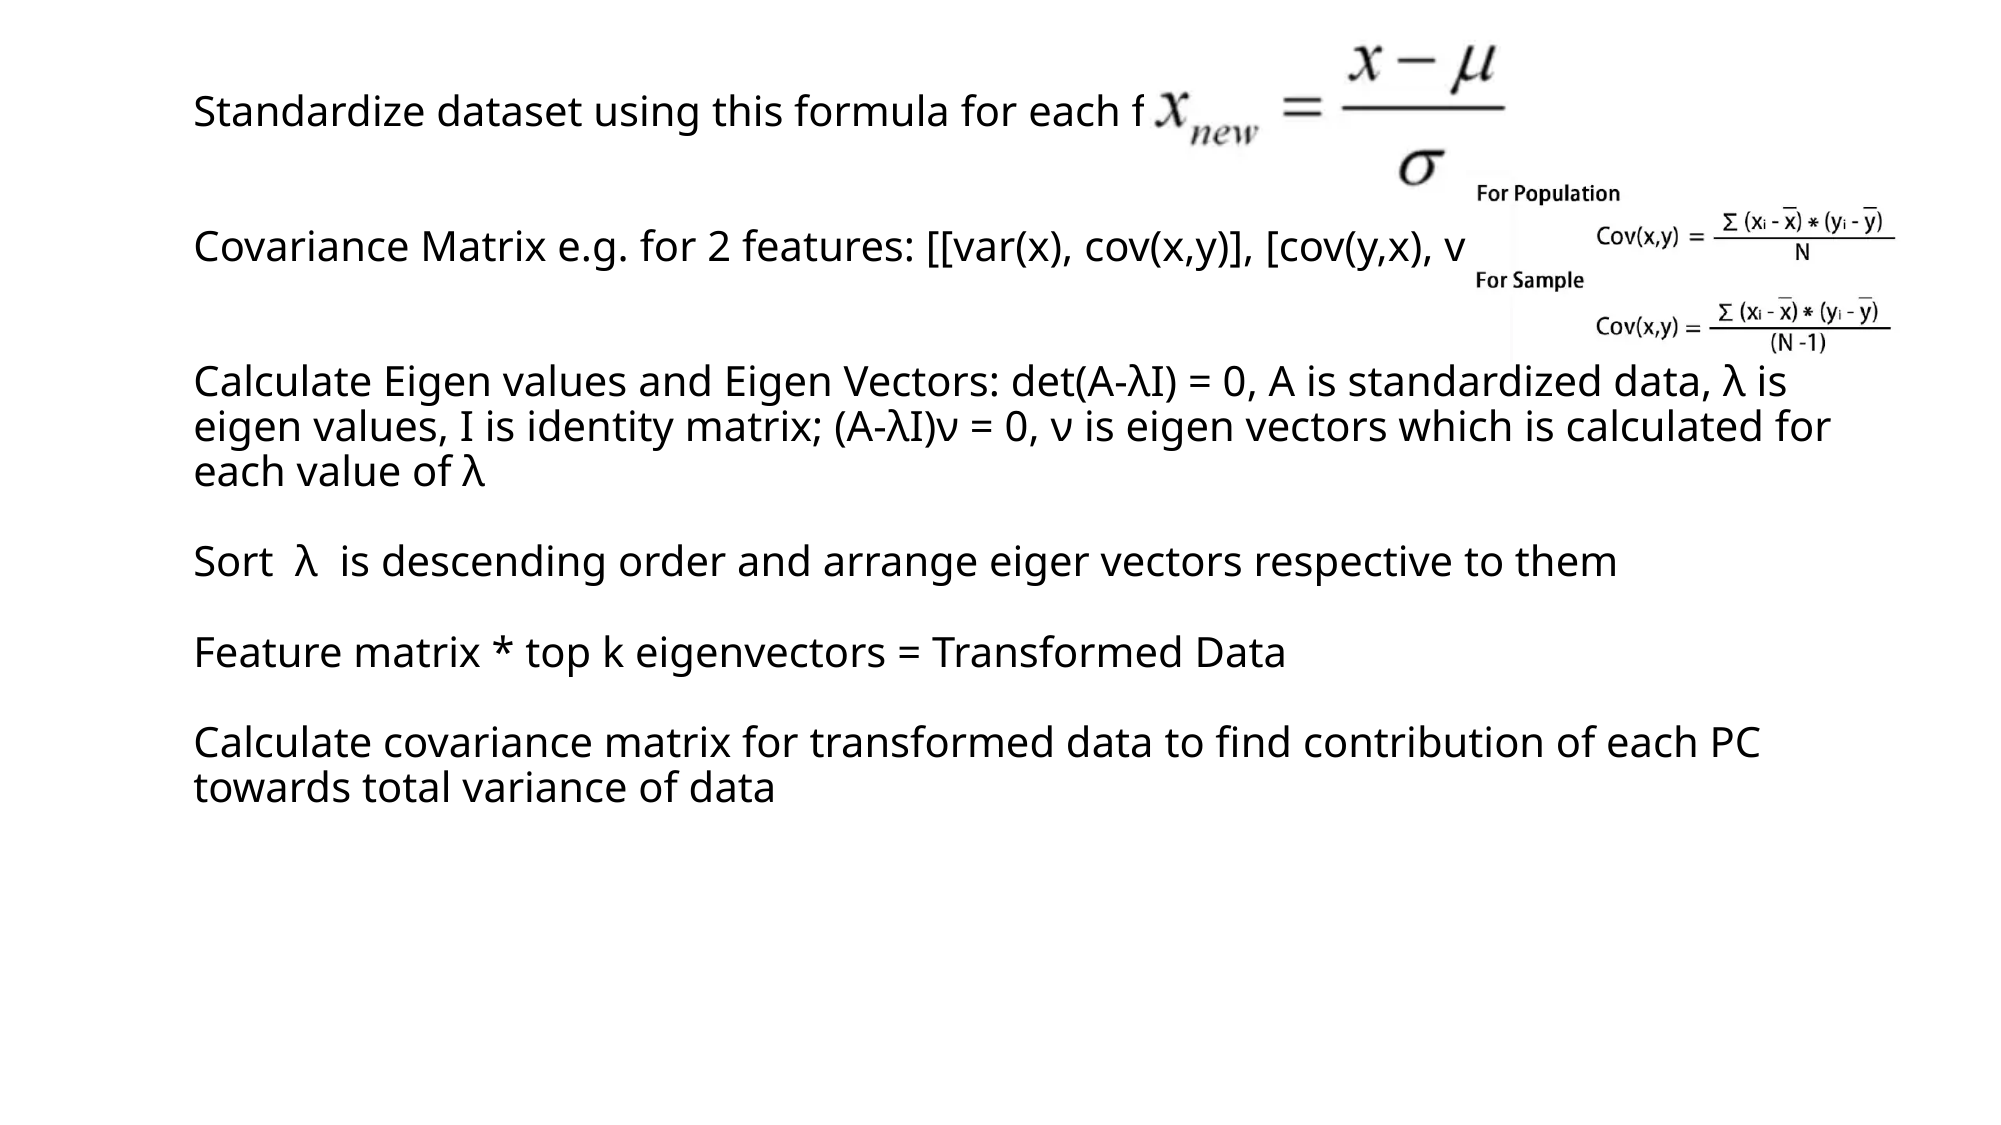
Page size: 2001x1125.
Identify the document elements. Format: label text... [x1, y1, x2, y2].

picture [1466, 170, 1917, 362]
title Standardize dataset using this formula for each feature Covariance Matrix e.g. for 2 features: [[var(x), cov(x,y)], [cov(y,x), var(y)]] Calculate Eigen values and Eigen Vectors: det(A-λI) = 0, A is standardized data, λ is eigen values, I is identity matrix; (A-λI)ν = 0, ν is eigen vectors which is calculated for each value of λ Sort λ is descending order and arrange eiger vectors respective to them Feature matrix * top k eigenvectors = Transformed Data Calculate covariance matrix for transformed data to find contribution of each PC towards total variance of data [178, 82, 1904, 874]
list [1144, 34, 1523, 193]
